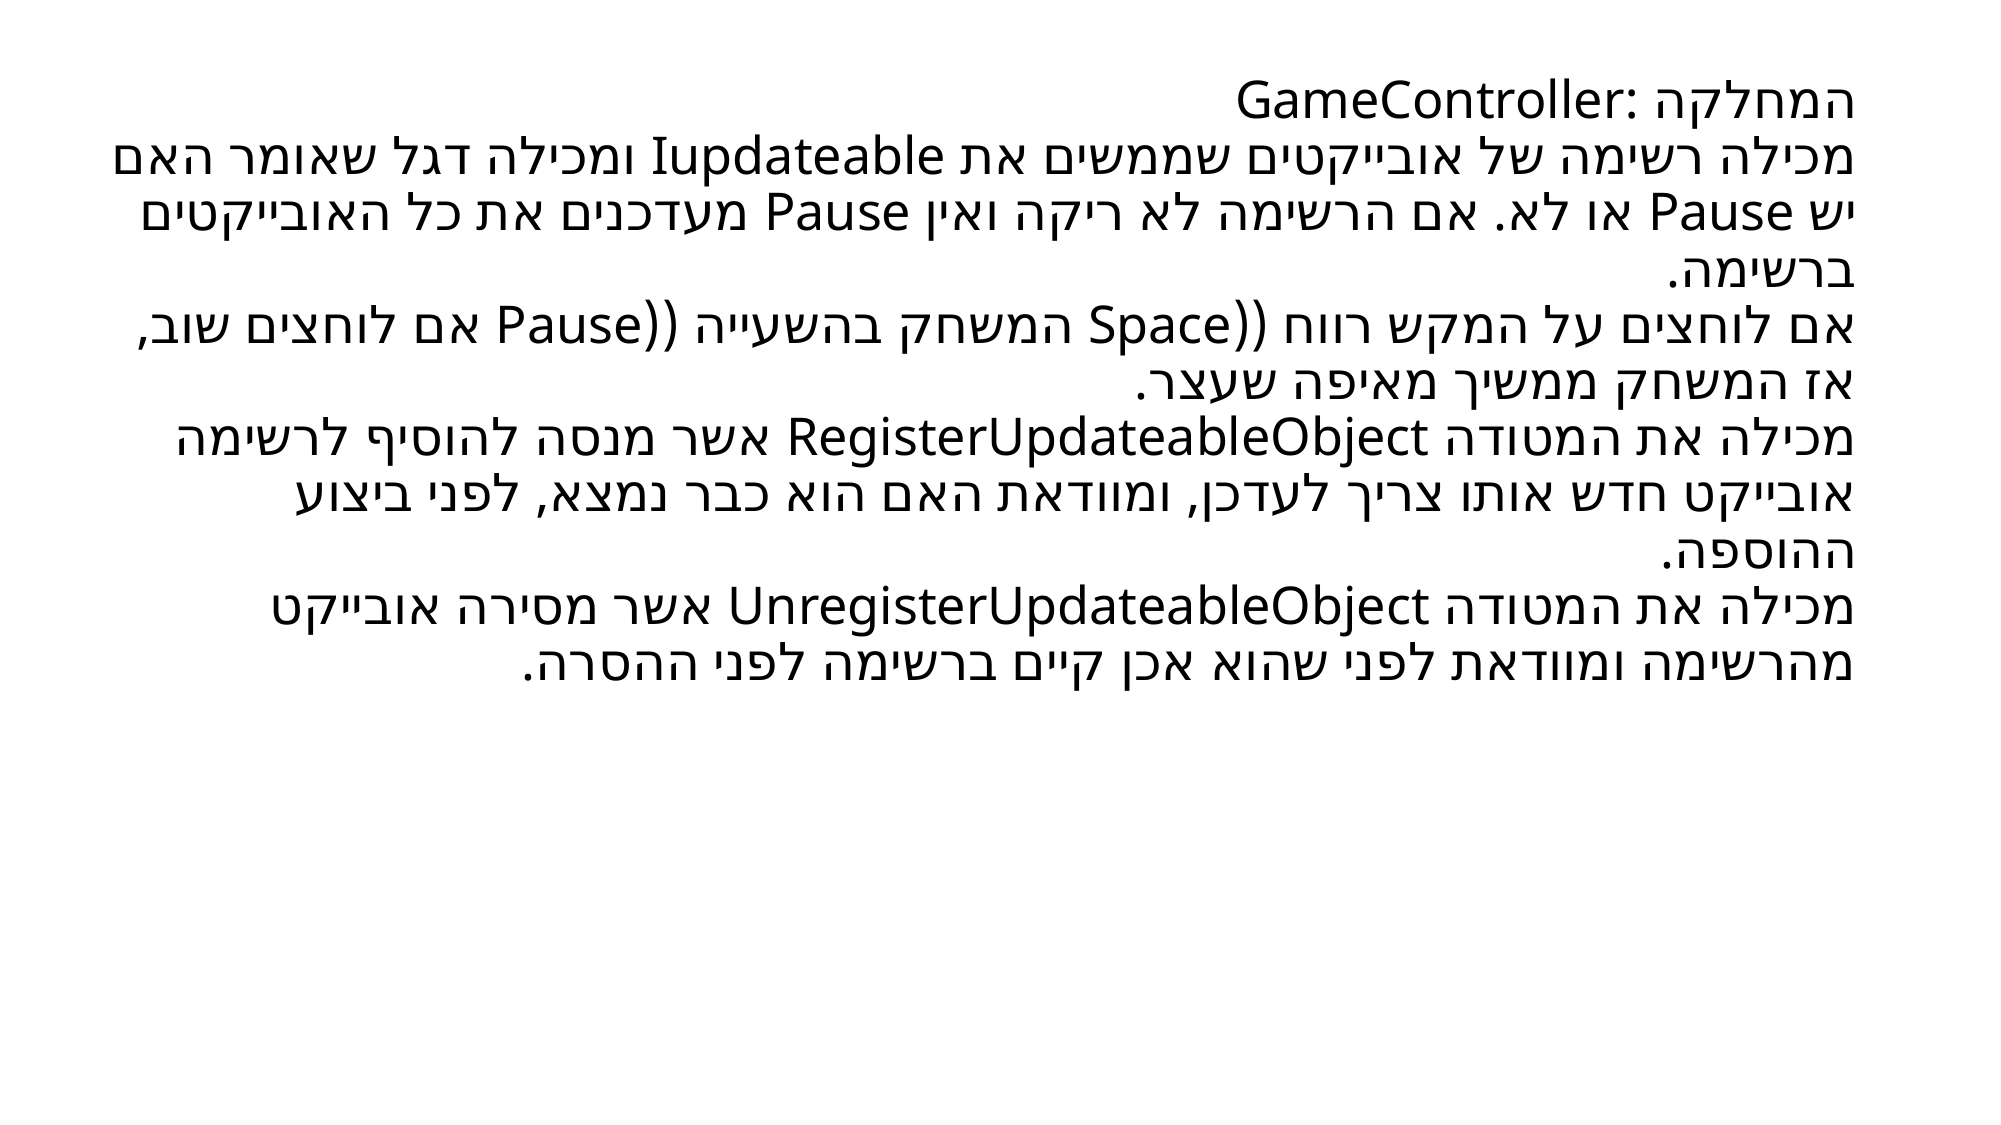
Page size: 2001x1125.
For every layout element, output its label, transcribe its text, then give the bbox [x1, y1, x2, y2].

title המחלקה :GameController מכילה רשימה של אובייקטים שממשים את Iupdateable ומכילה דגל שאומר האם יש Pause או לא. אם הרשימה לא ריקה ואין Pause מעדכנים את כל האובייקטים ברשימה. אם לוחצים על המקש רווח ((Space המשחק בהשעייה ((Pause אם לוחצים שוב, אז המשחק ממשיך מאיפה שעצר. מכילה את המטודה RegisterUpdateableObject אשר מנסה להוסיף לרשימה אובייקט חדש אותו צריך לעדכן, ומוודאת האם הוא כבר נמצא, לפני ביצוע ההוספה. מכילה את המטודה UnregisterUpdateableObject אשר מסירה אובייקט מהרשימה ומוודאת לפני שהוא אכן קיים ברשימה לפני ההסרה. [92, 136, 1873, 700]
